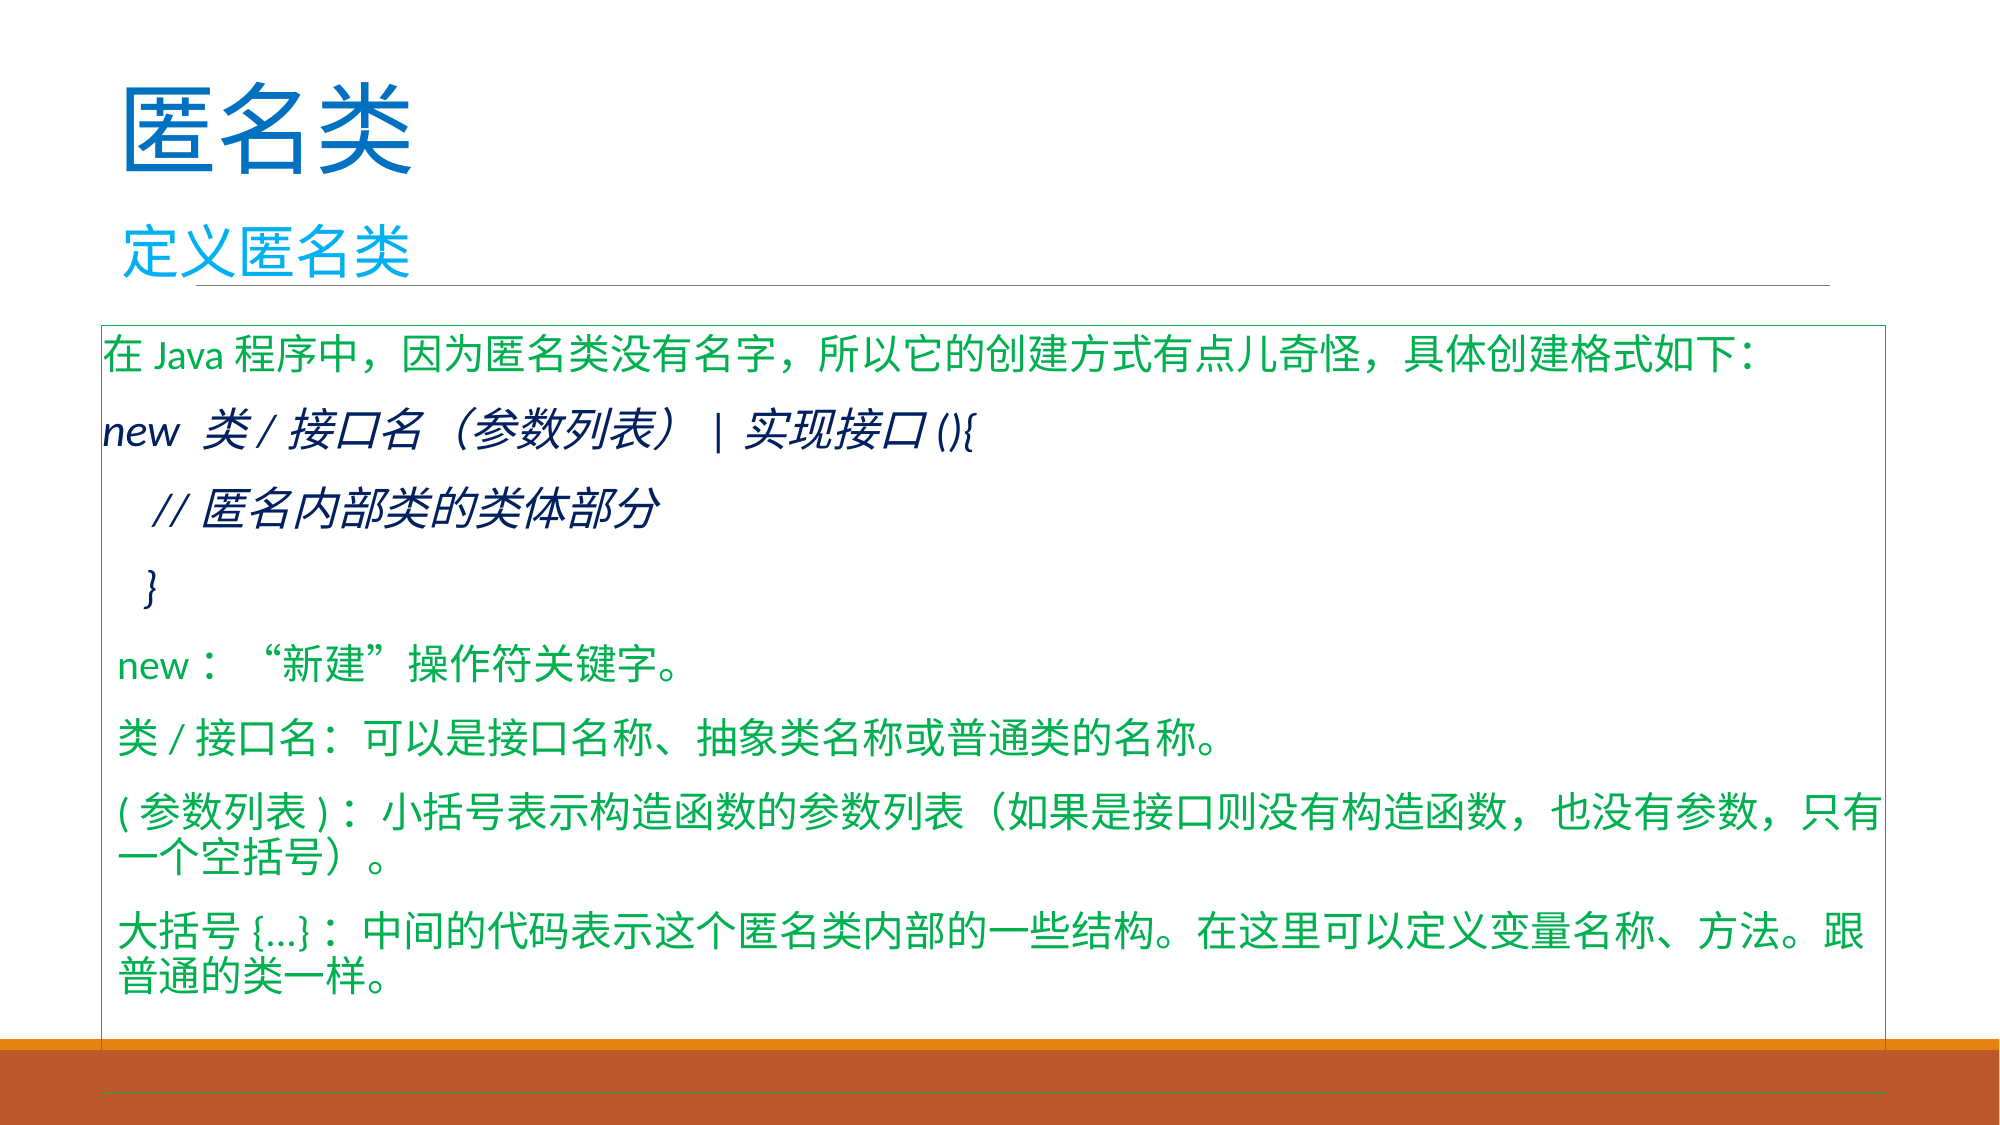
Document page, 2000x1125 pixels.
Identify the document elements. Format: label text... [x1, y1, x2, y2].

list 在Java程序中，因为匿名类没有名字，所以它的创建方式有点儿奇怪，具体创建格式如下： new 类/接口名（参数列表）|实现接口(){ //匿名内部类的类体部分 } new：“新建”操作符关键字。 类/接口名：可以是接口名称、抽象类名称或普通类的名称。 (参数列表)：小括号表示构造函数的参数列表（如果是接口则没有构造函数，也没有参数，只有一个空括号）。 大括号{...}：中间的代码表示这个匿名类内部的一些结构。在这里可以定义变量名称、方法。跟普通的类一样。 [101, 325, 1886, 1094]
title 匿名类 [101, 30, 1850, 189]
text_box 定义匿名类 [100, 189, 1850, 295]
